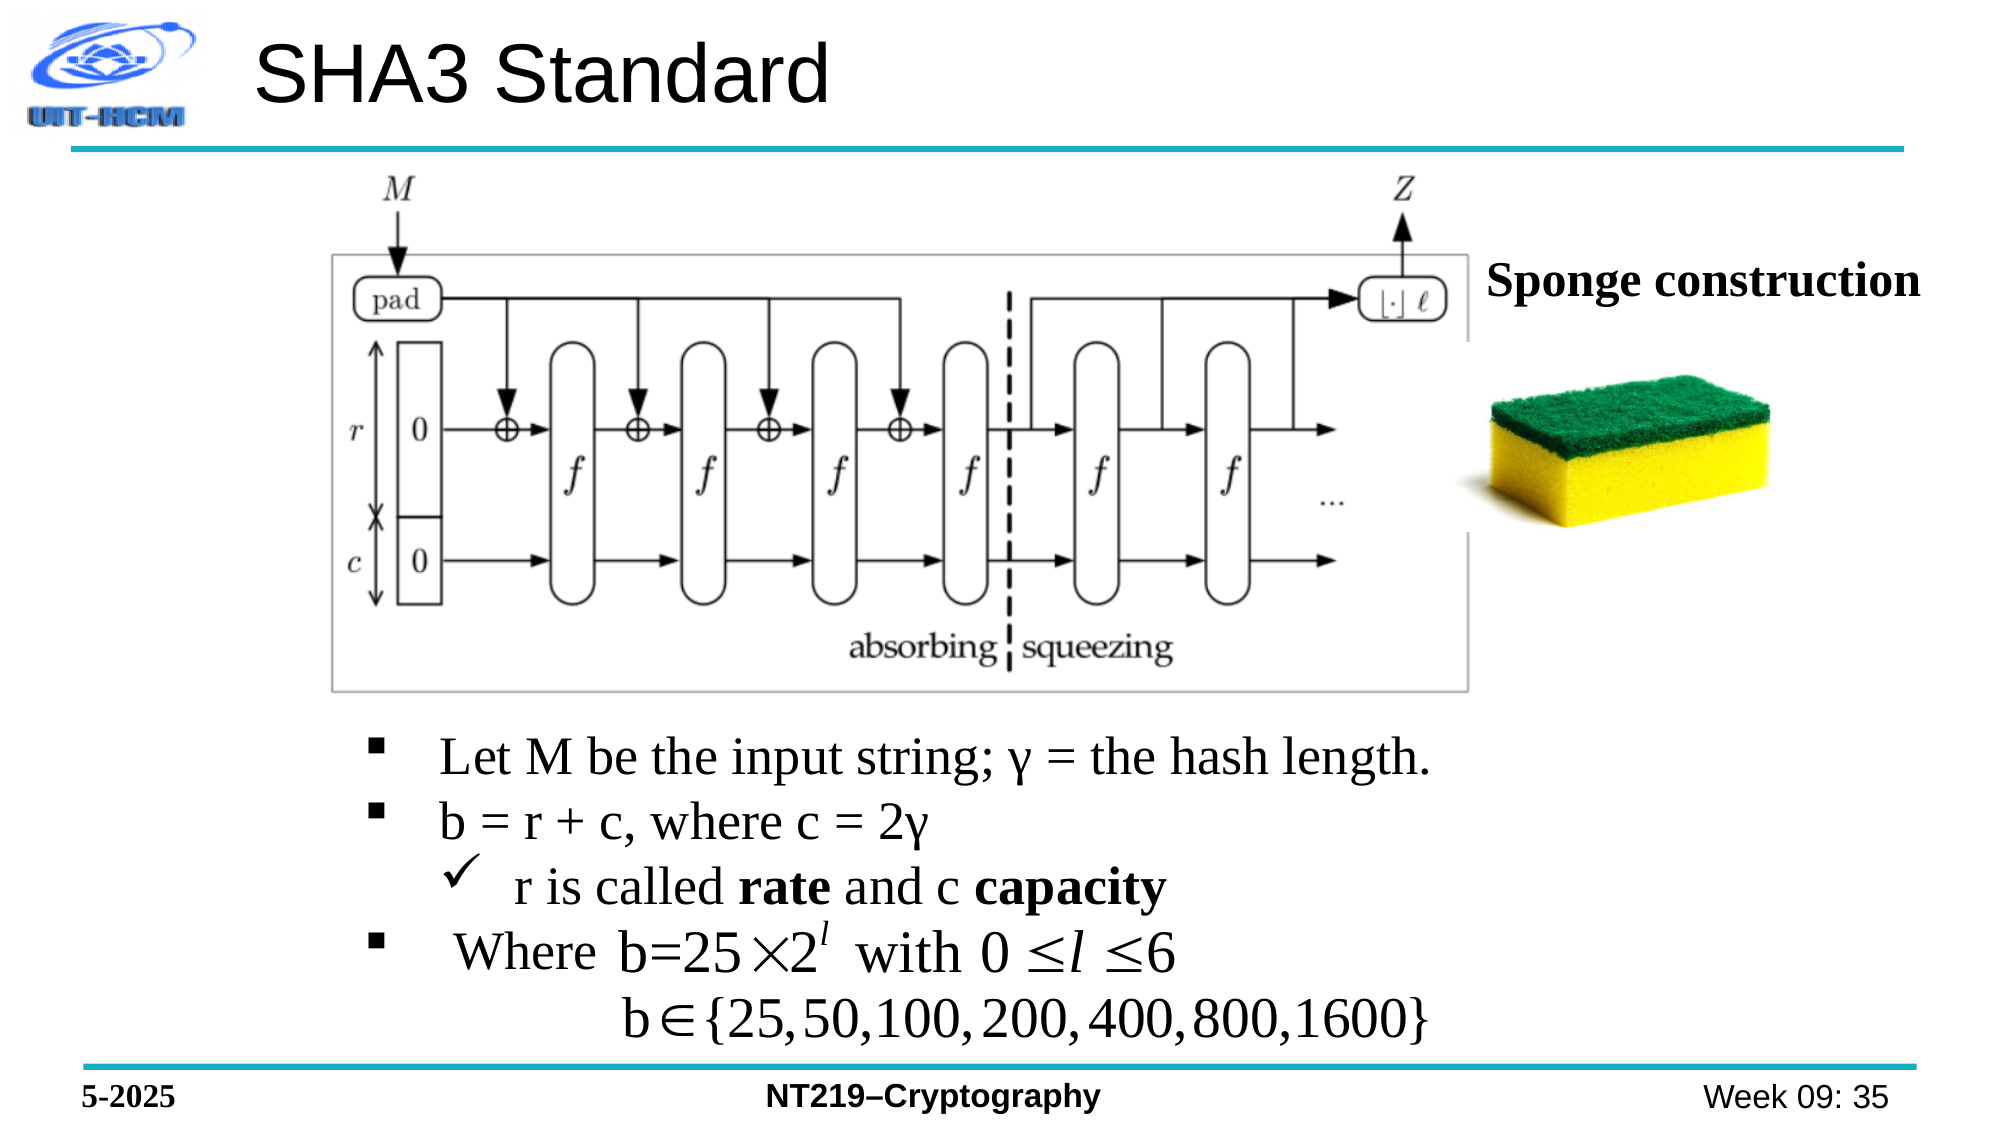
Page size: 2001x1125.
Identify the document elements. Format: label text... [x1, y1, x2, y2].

picture [314, 173, 1798, 698]
picture [7, 9, 217, 138]
text_box Sponge construction [1486, 239, 1937, 314]
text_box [349, 712, 1709, 1062]
title SHA3 Standard [238, 12, 1439, 126]
